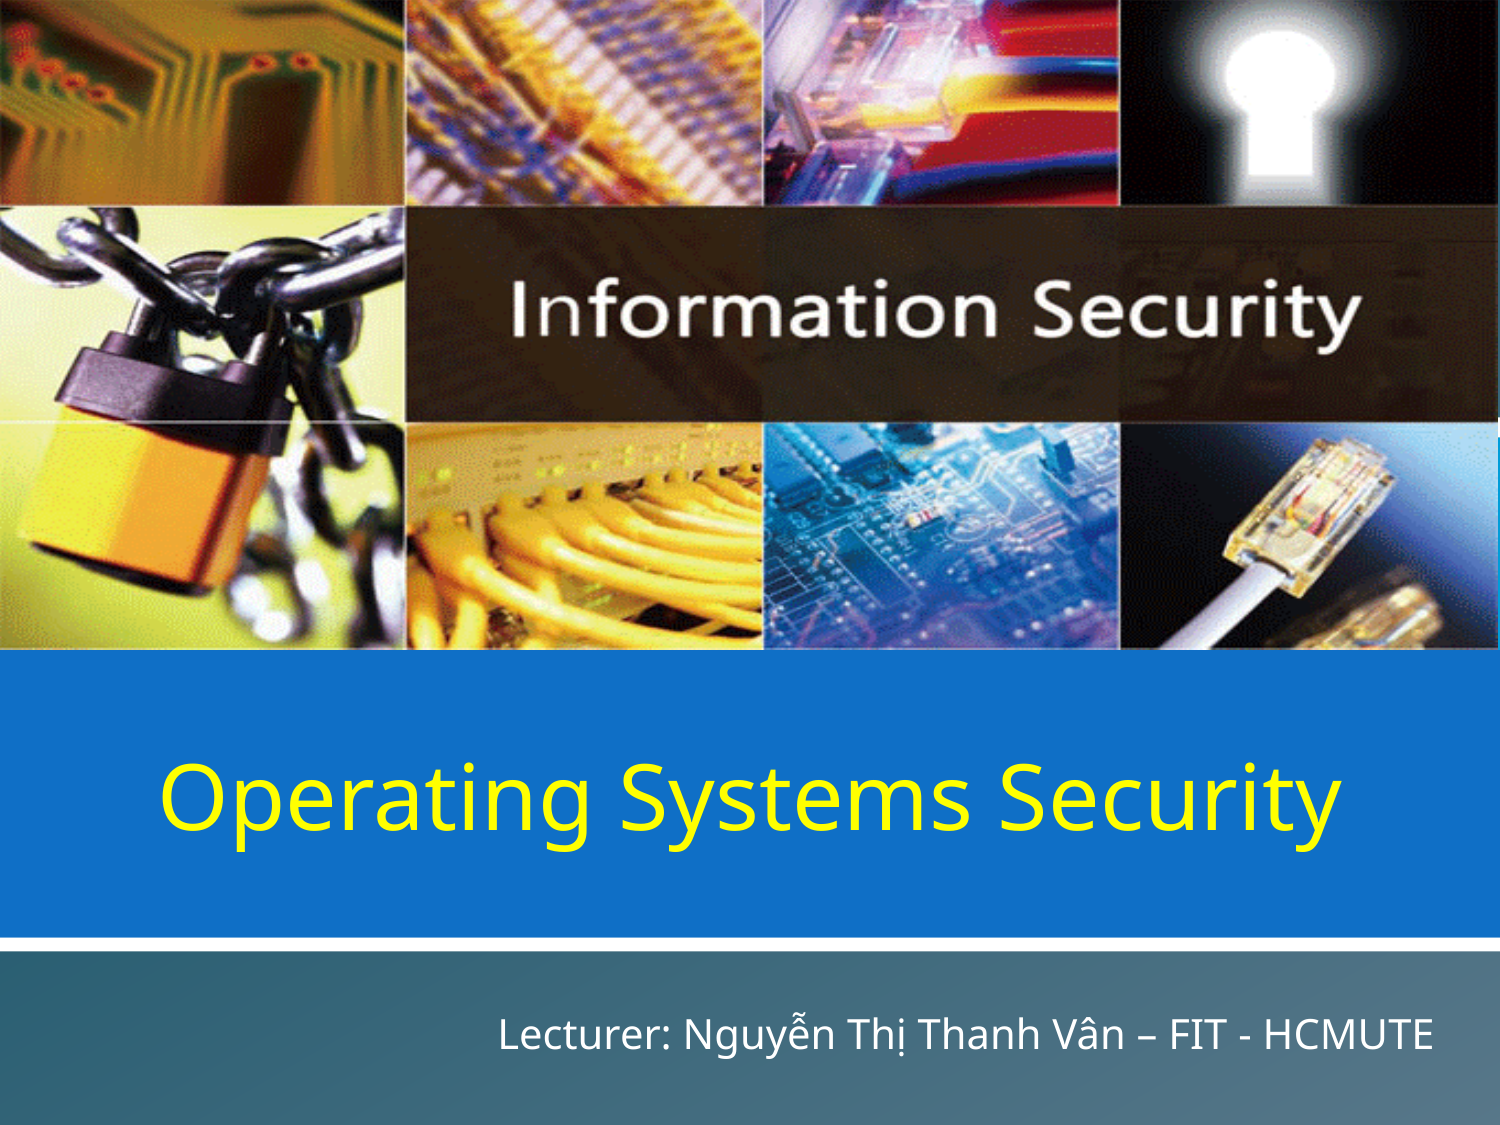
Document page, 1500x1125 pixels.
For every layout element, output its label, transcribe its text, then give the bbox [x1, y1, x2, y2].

picture [0, 0, 1498, 651]
subtitle Lecturer: Nguyễn Thị Thanh Vân – FIT - HCMUTE [62, 999, 1450, 1088]
title Operating Systems Security [0, 659, 1500, 938]
